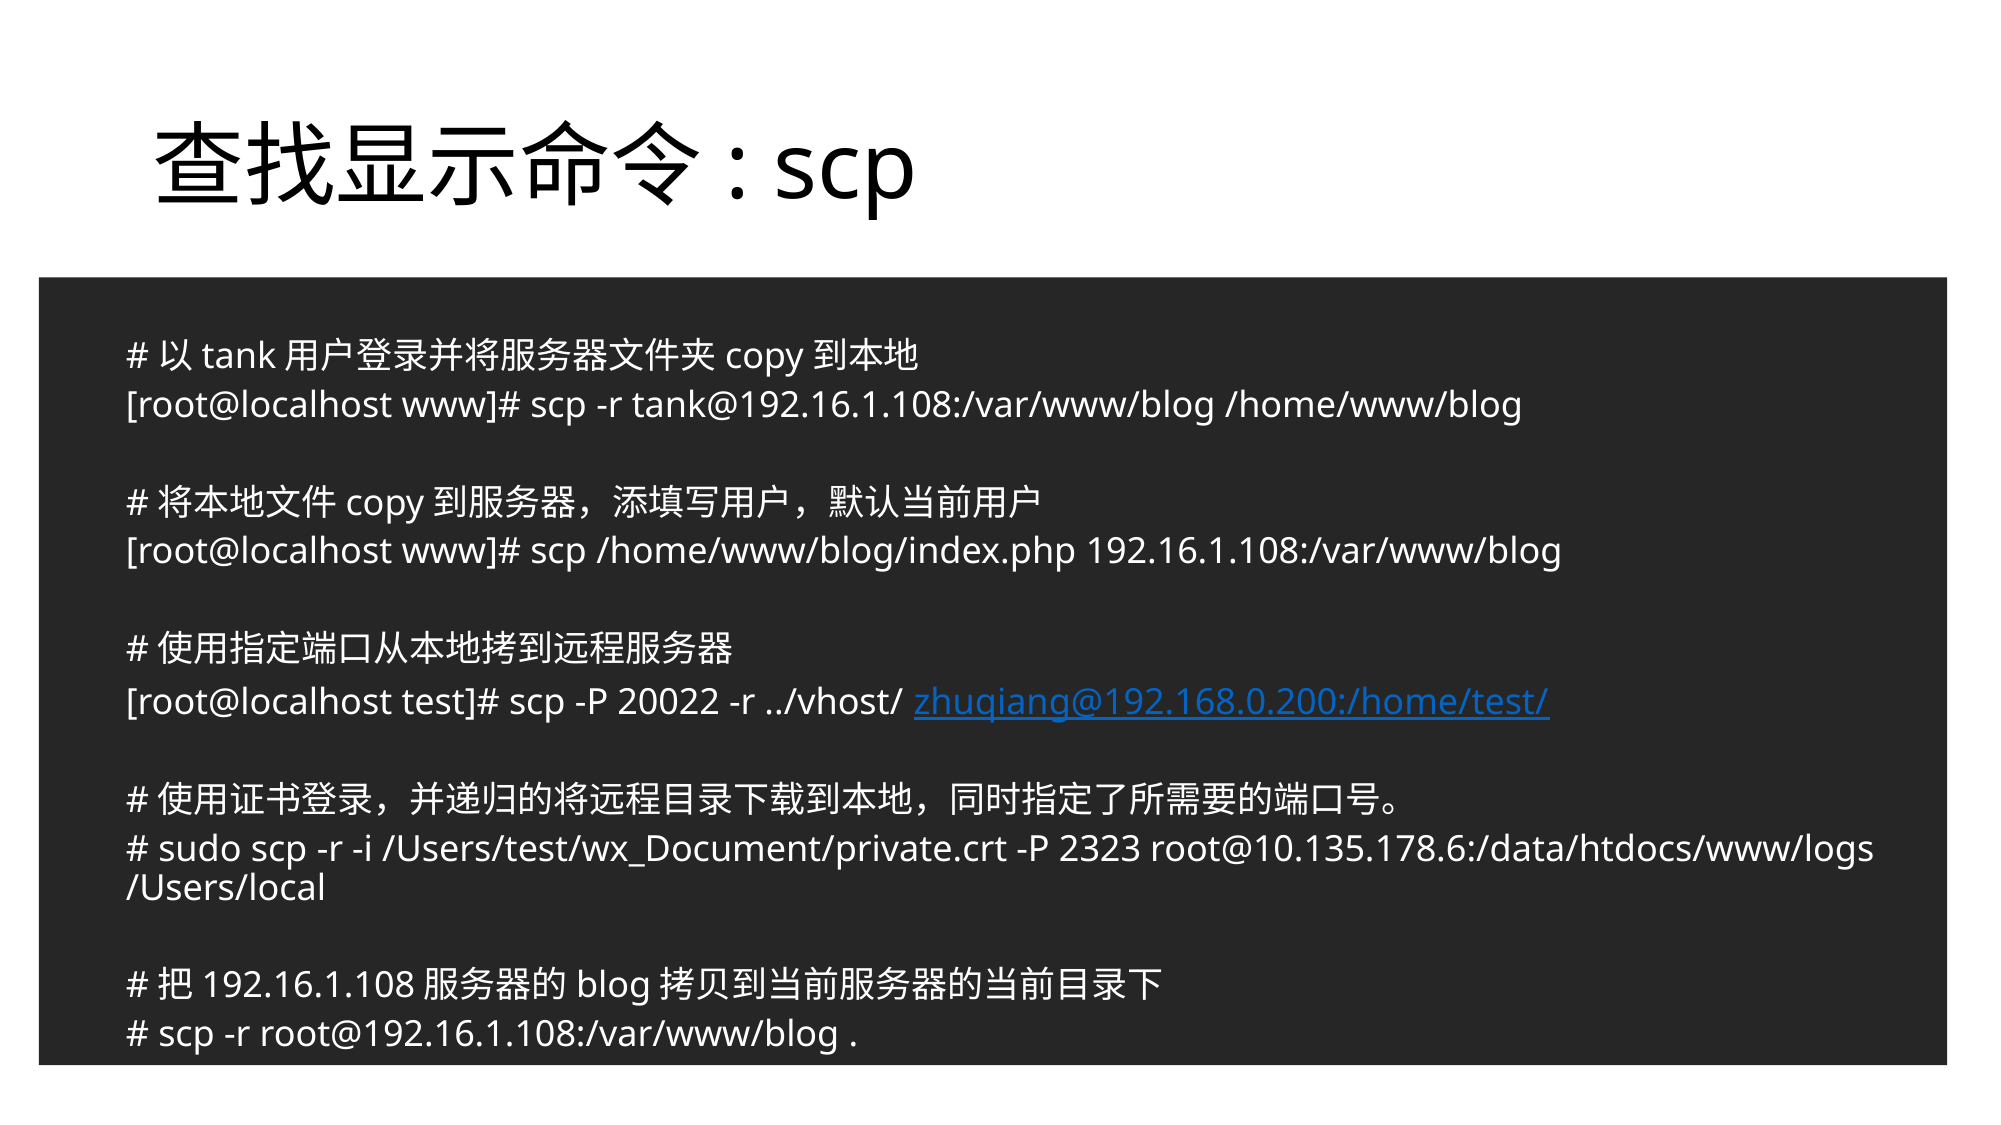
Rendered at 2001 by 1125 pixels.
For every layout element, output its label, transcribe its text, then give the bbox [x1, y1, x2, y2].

list #以tank用户登录并将服务器文件夹copy到本地 [root@localhost www]# scp -r tank@192.16.1.108:/var/www/blog /home/www/blog #将本地文件copy到服务器，添填写用户，默认当前用户 [root@localhost www]# scp /home/www/blog/index.php 192.16.1.108:/var/www/blog #使用指定端口从本地拷到远程服务器 [root@localhost test]# scp -P 20022 -r ../vhost/ zhuqiang@192.168.0.200:/home/test/ #使用证书登录，并递归的将远程目录下载到本地，同时指定了所需要的端口号。 # sudo scp -r -i /Users/test/wx_Document/private.crt -P 2323 root@10.135.178.6:/data/htdocs/www/logs /Users/local #把192.16.1.108服务器的blog拷贝到当前服务器的当前目录下 # scp -r root@192.16.1.108:/var/www/blog . [38, 277, 1948, 1066]
title 查找显示命令: scp [137, 59, 1863, 277]
